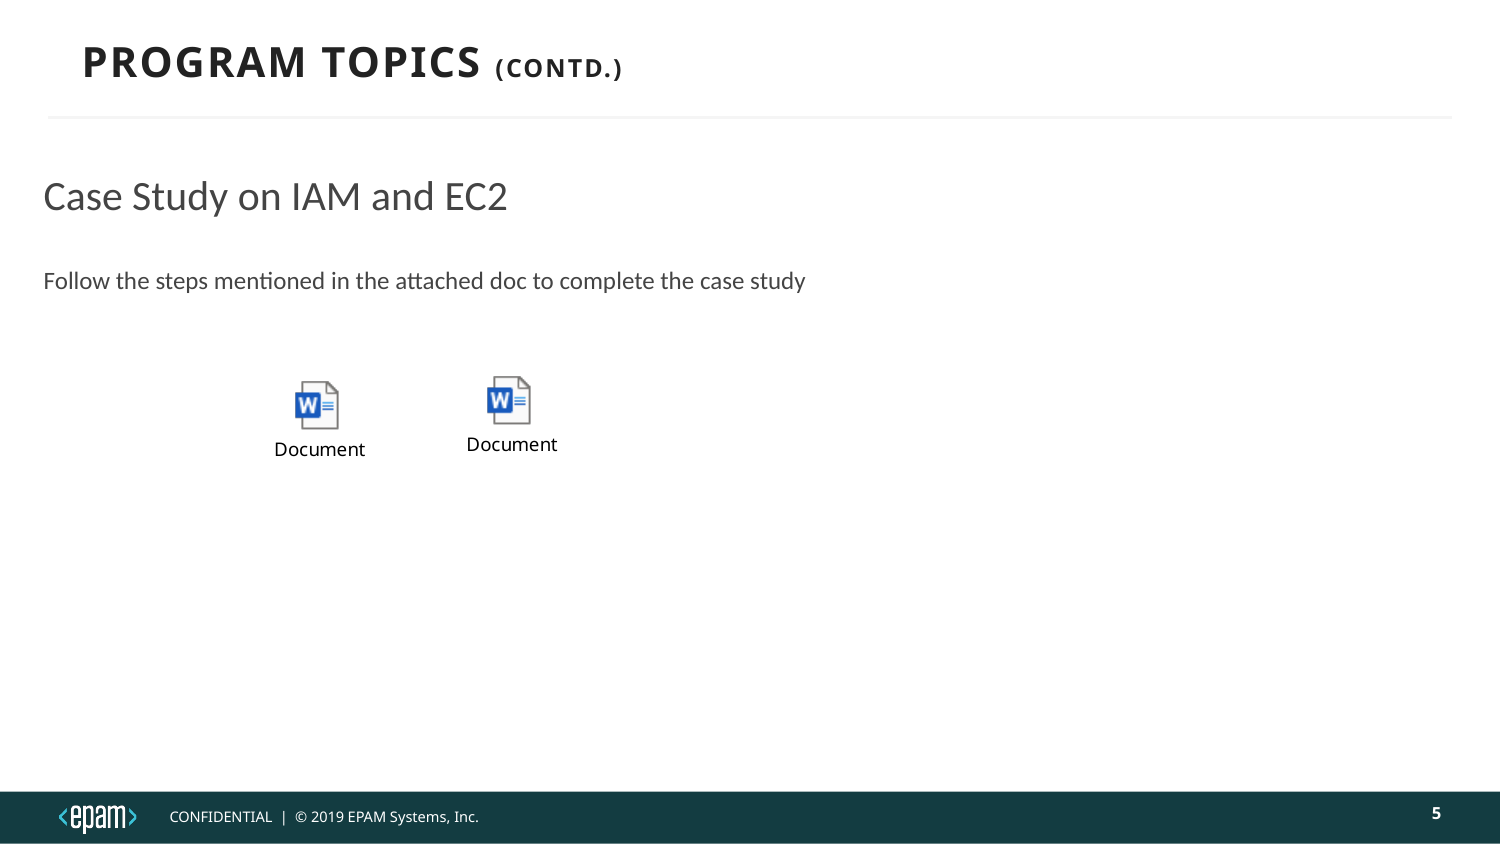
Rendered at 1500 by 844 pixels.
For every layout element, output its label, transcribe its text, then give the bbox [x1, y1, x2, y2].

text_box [244, 380, 395, 507]
title Program topics (contd.) [81, 36, 1464, 86]
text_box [436, 375, 587, 503]
slide_number 5 [1216, 791, 1442, 844]
text_box Case Study on IAM and EC2 Follow the steps mentioned in the attached doc to complete the case study [43, 143, 880, 321]
